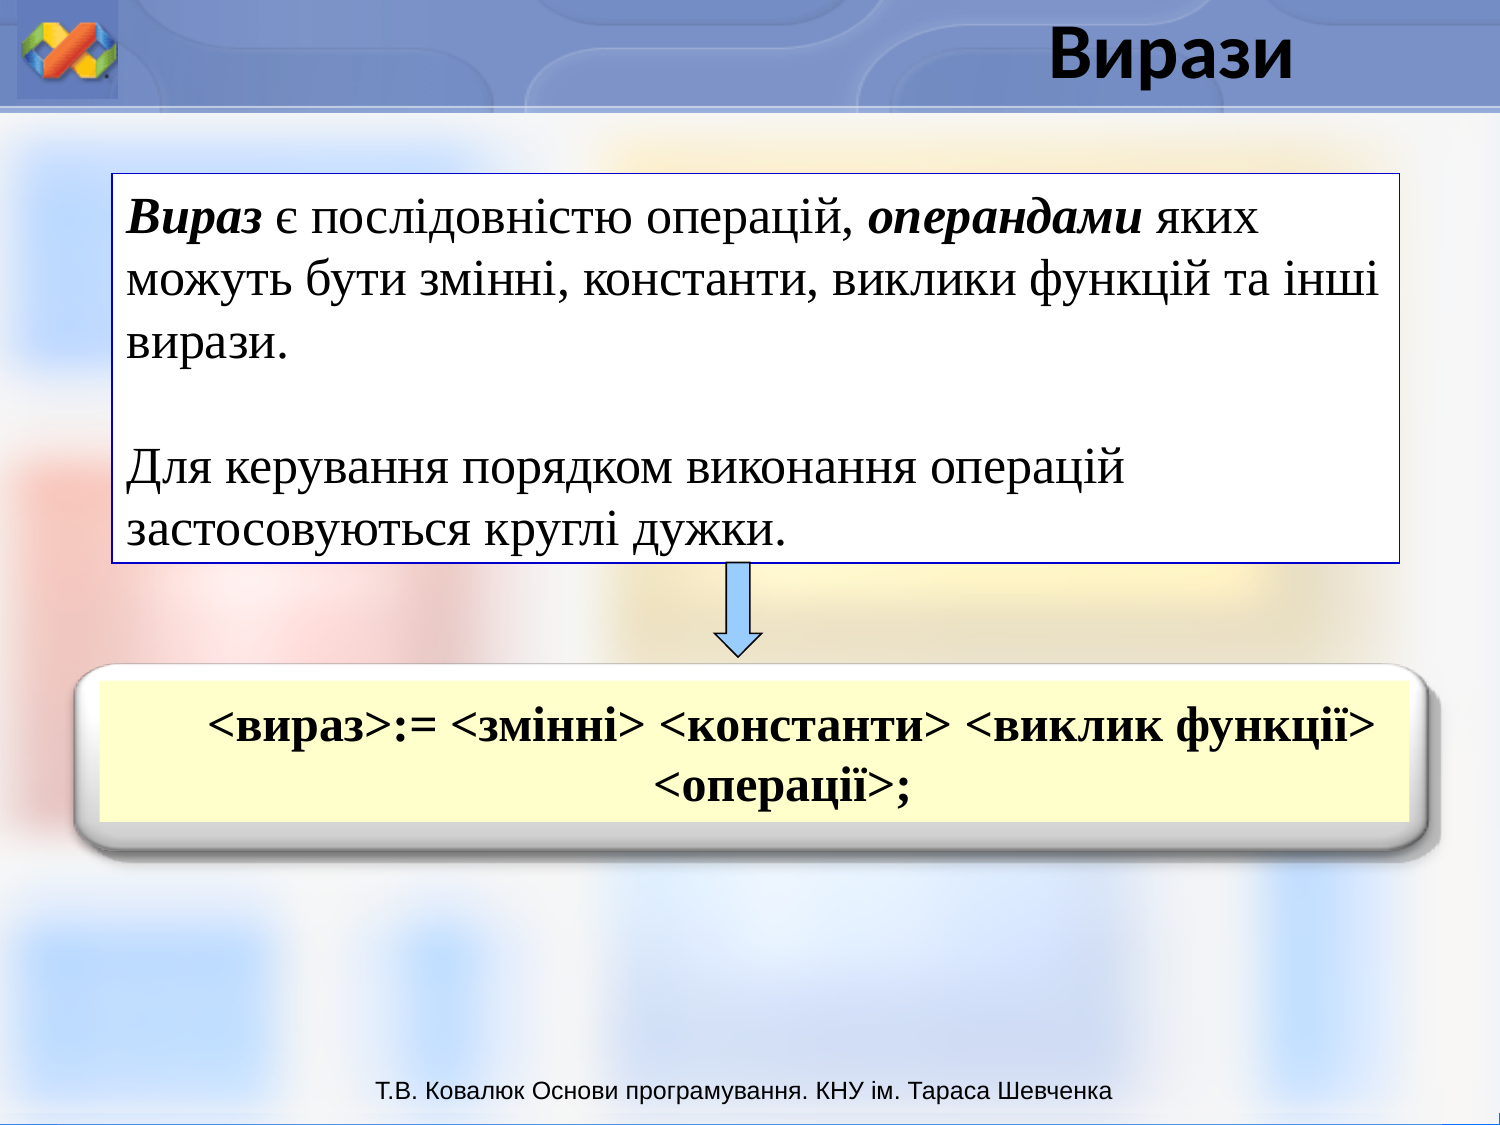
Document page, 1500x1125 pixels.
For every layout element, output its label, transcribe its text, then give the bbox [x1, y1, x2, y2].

title Вирази [844, 0, 1500, 95]
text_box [41, 656, 1447, 870]
text_box Вираз є послідовністю операцій, операндами яких можуть бути змінні, константи, виклики функцій та інші вирази. Для керування порядком виконання операцій застосовуються круглі дужки. [112, 173, 1400, 564]
text_box [714, 562, 762, 656]
picture [0, 0, 1500, 1125]
